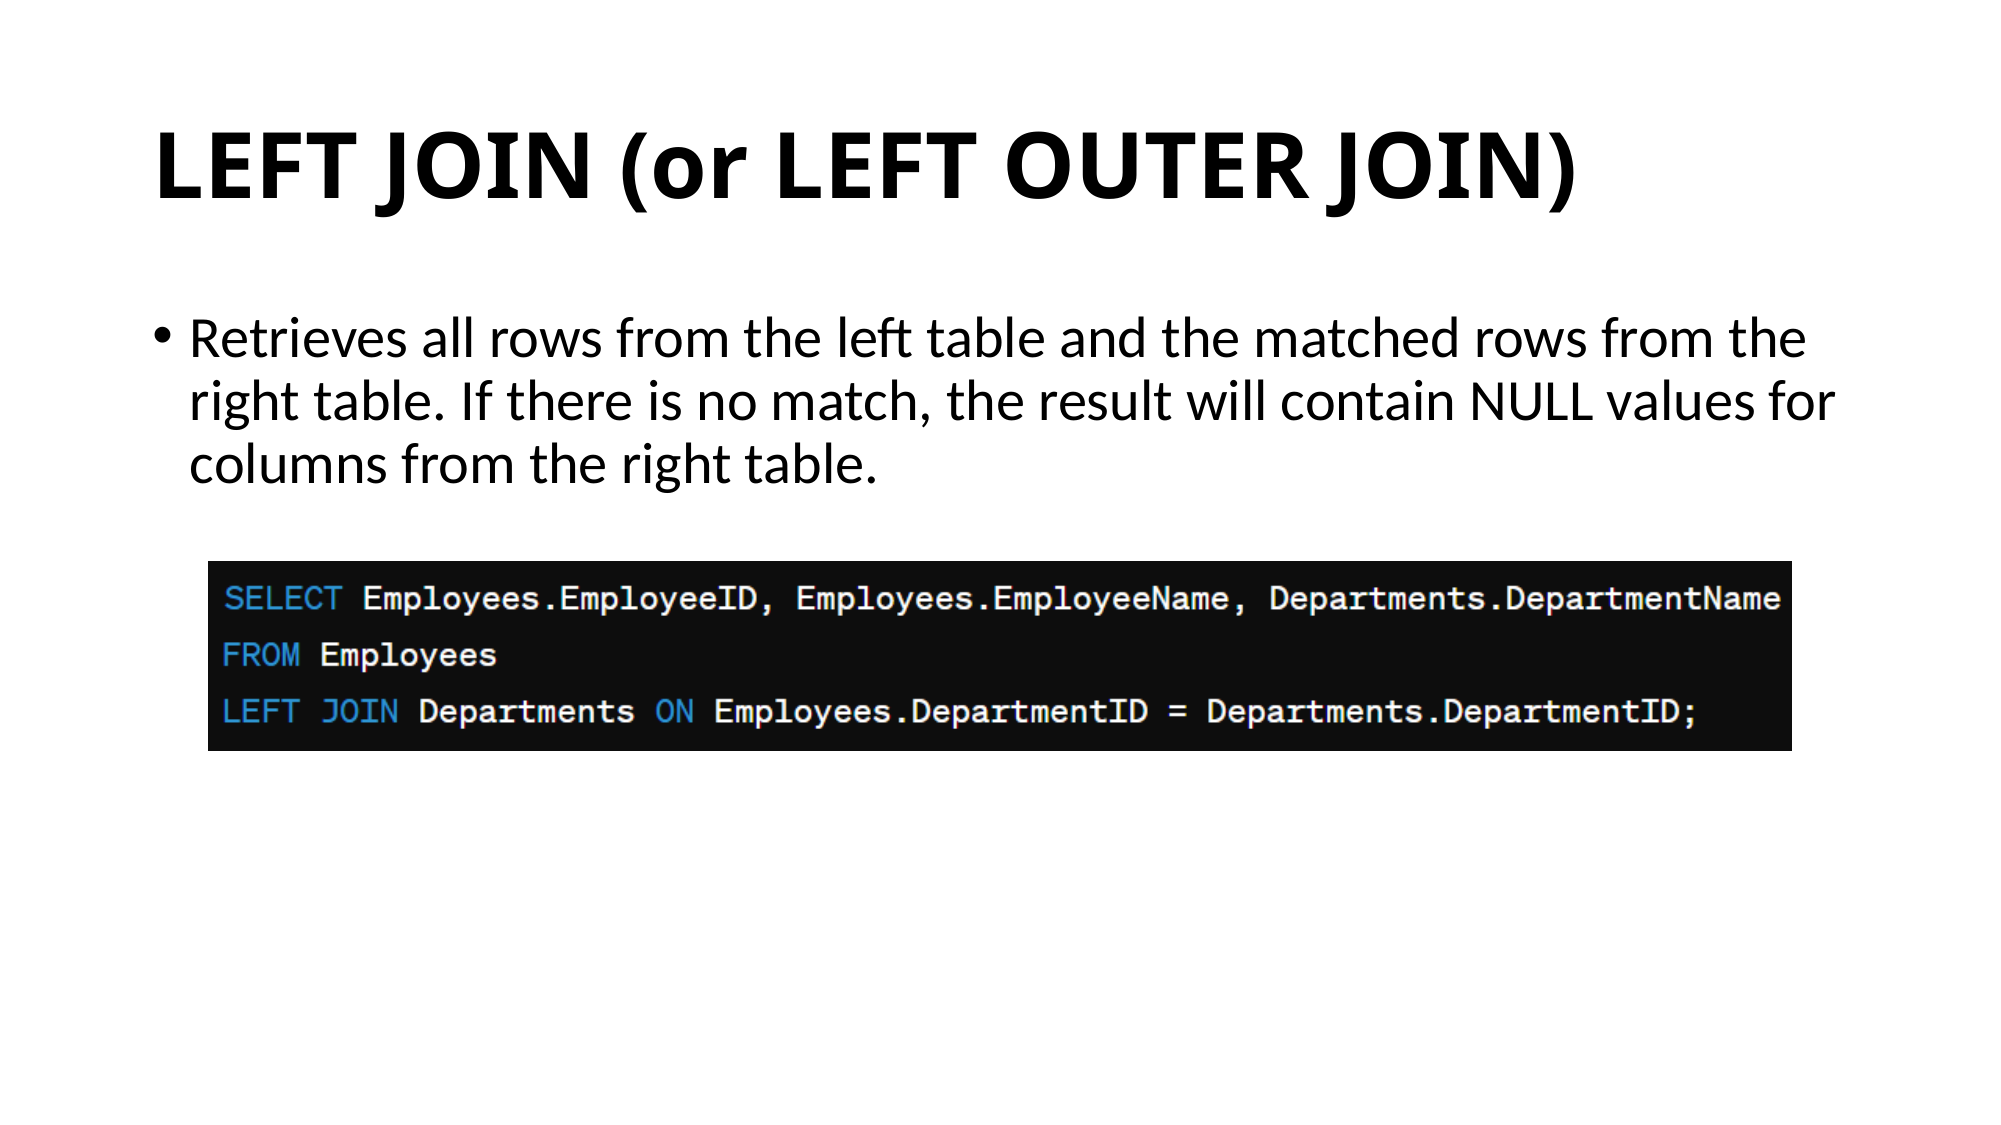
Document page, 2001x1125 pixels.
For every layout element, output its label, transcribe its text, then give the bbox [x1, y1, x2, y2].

picture [208, 561, 1792, 751]
list Retrieves all rows from the left table and the matched rows from the right table. If there is no match, the result will contain NULL values for columns from the right table. [137, 299, 1863, 1014]
title LEFT JOIN (or LEFT OUTER JOIN) [137, 59, 1863, 278]
